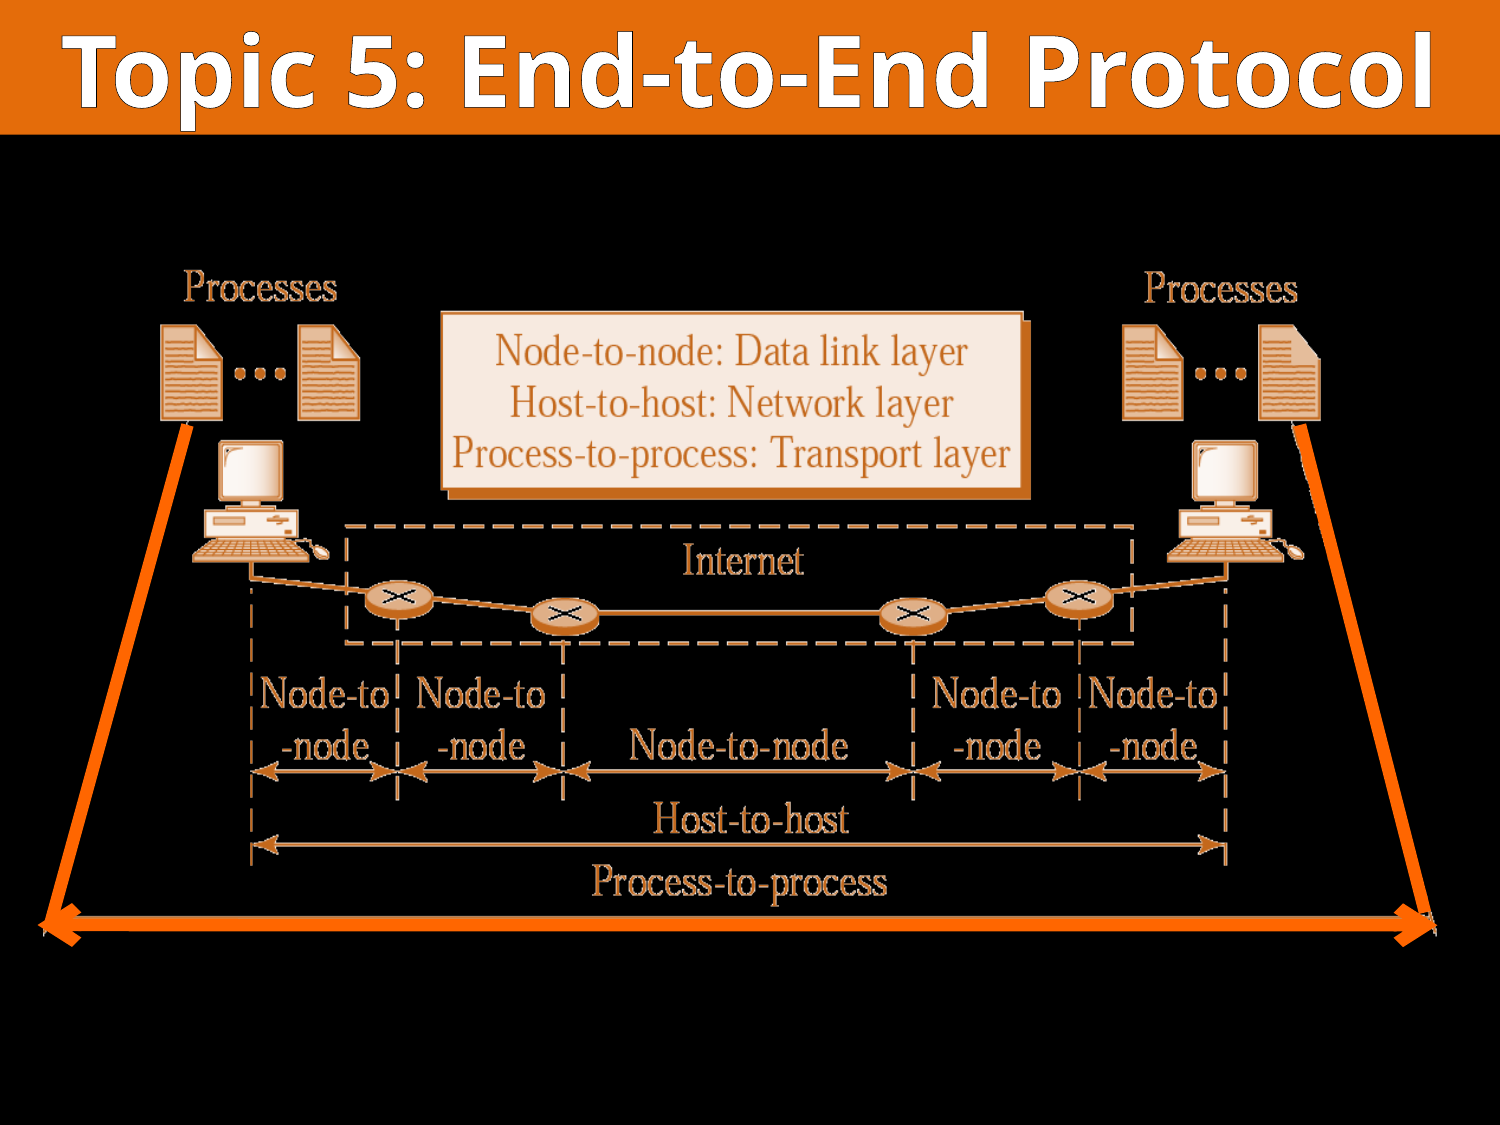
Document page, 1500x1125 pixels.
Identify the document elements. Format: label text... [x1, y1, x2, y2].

picture [42, 926, 1438, 939]
text_box Topic 5: End-to-End Protocol [0, 0, 1500, 135]
picture [42, 262, 1438, 424]
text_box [37, 424, 1438, 926]
